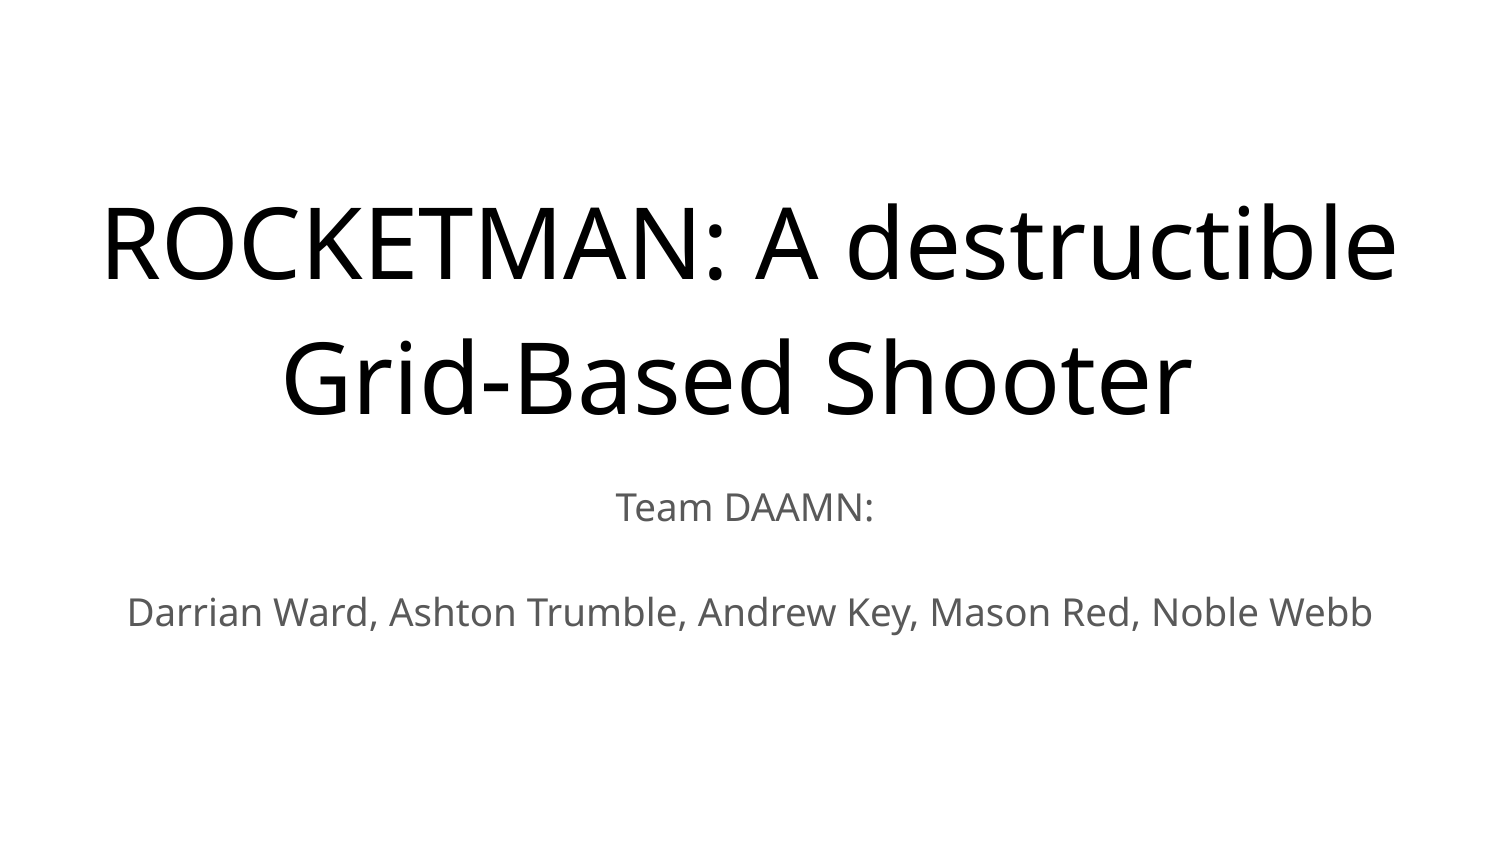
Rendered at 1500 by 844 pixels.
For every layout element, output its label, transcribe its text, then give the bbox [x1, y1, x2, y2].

title ROCKETMAN: A destructible Grid-Based Shooter [51, 122, 1449, 459]
subtitle Team DAAMN: Darrian Ward, Ashton Trumble, Andrew Key, Mason Red, Noble Webb [51, 464, 1449, 653]
